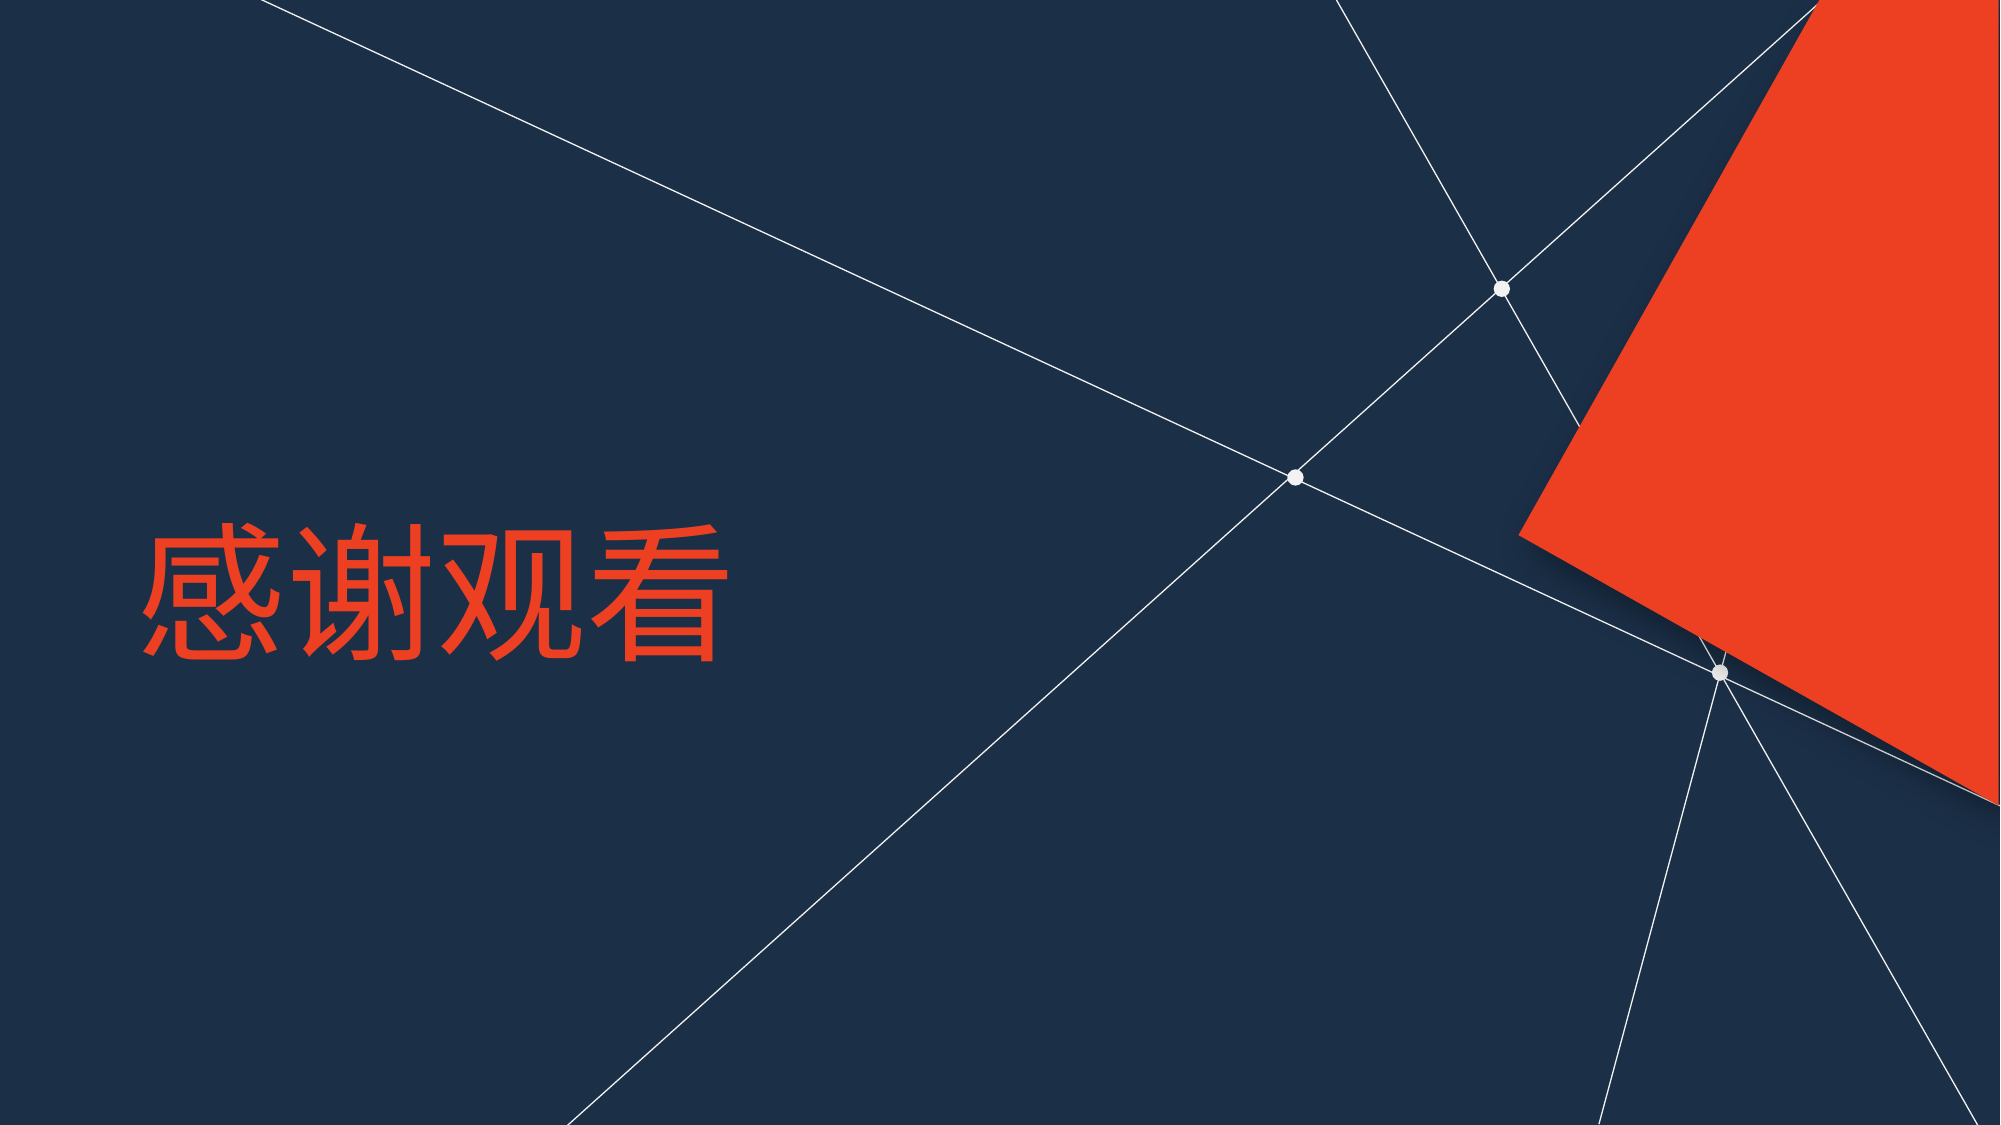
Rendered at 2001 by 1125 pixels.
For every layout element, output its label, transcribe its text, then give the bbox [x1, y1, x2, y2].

text_box 感谢观看 [121, 491, 1024, 687]
text_box [1493, 280, 1511, 297]
text_box [1518, 0, 1999, 806]
text_box [1287, 469, 1304, 486]
